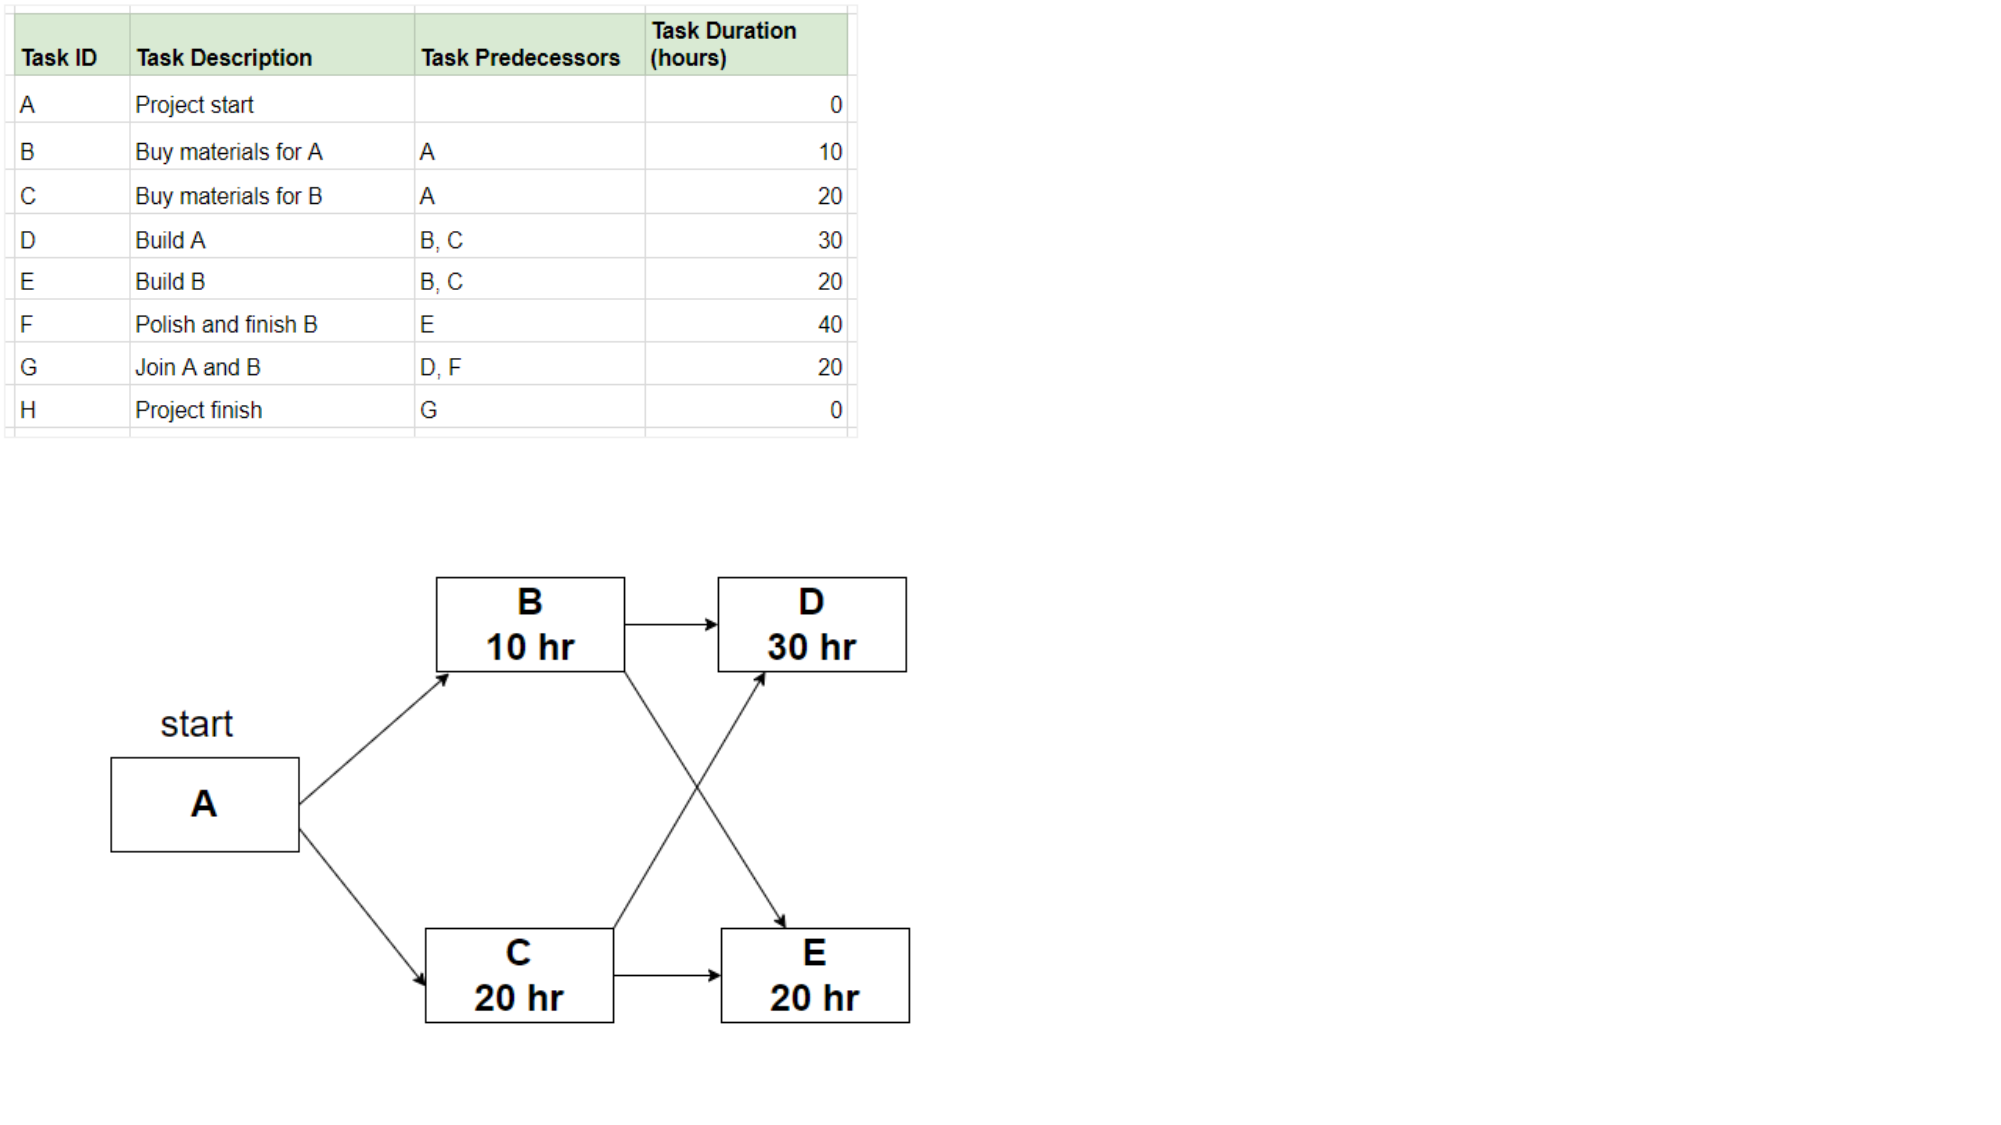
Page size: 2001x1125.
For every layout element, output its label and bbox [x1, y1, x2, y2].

picture [70, 527, 948, 1069]
picture [0, 0, 864, 444]
